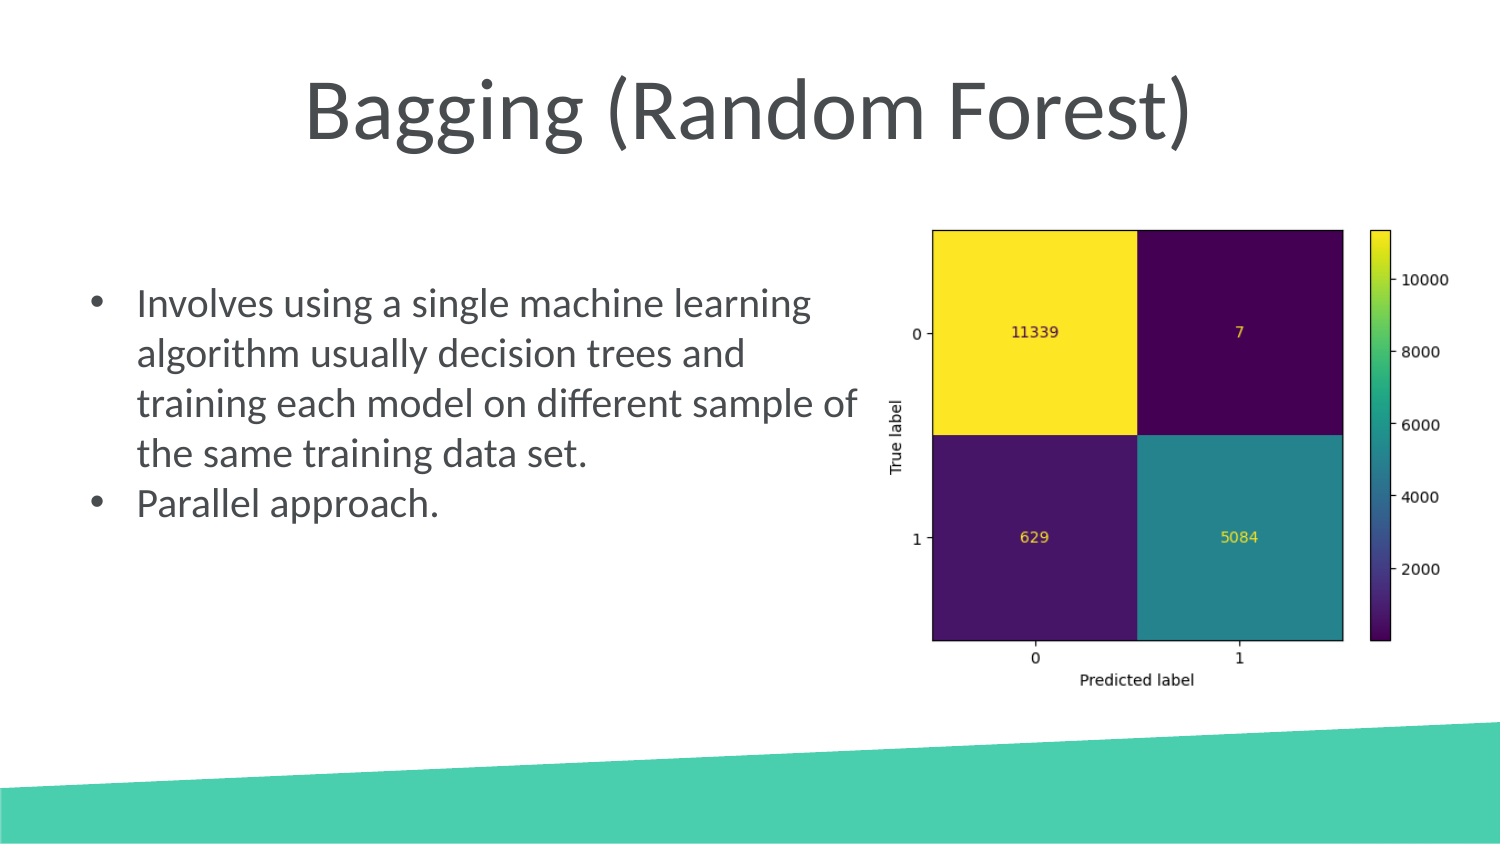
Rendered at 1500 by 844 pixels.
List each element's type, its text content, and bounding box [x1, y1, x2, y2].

title Bagging (Random Forest) [75, 33, 1425, 175]
picture [0, 0, 1500, 788]
text_box Involves using a single machine learning algorithm usually decision trees and training each model on different sample of the same training data set. Parallel approach. [74, 268, 879, 714]
